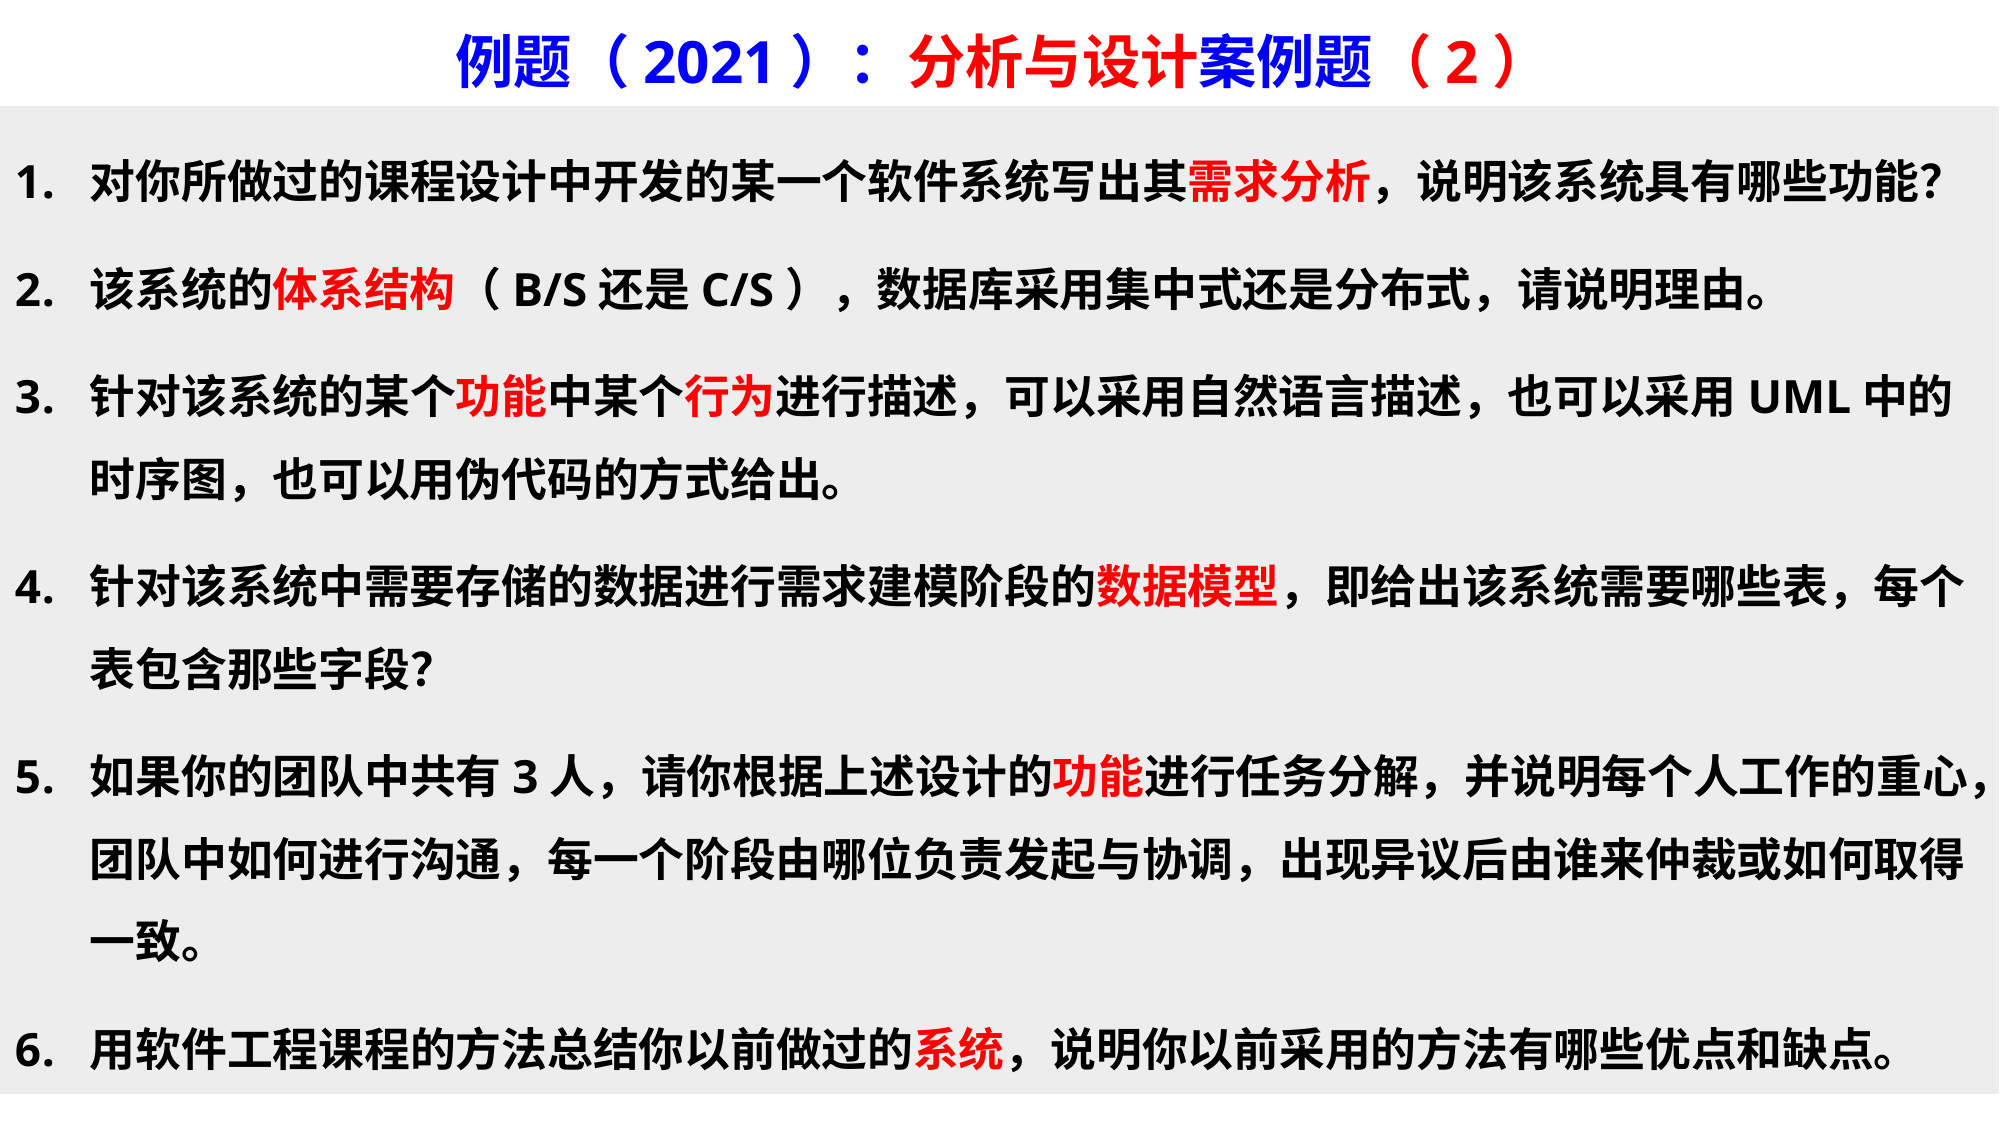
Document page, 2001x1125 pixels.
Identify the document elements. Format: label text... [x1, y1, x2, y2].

text_box 对你所做过的课程设计中开发的某一个软件系统写出其需求分析，说明该系统具有哪些功能？ 该系统的体系结构（B/S还是C/S），数据库采用集中式还是分布式，请说明理由。 针对该系统的某个功能中某个行为进行描述，可以采用自然语言描述，也可以采用UML中的时序图，也可以用伪代码的方式给出。 针对该系统中需要存储的数据进行需求建模阶段的数据模型，即给出该系统需要哪些表，每个表包含那些字段？ 如果你的团队中共有3人，请你根据上述设计的功能进行任务分解，并说明每个人工作的重心，团队中如何进行沟通，每一个阶段由哪位负责发起与协调，出现异议后由谁来仲裁或如何取得一致。 用软件工程课程的方法总结你以前做过的系统，说明你以前采用的方法有哪些优点和缺点。 [0, 105, 2000, 1095]
title 例题（2021）：分析与设计案例题（2） [49, 13, 1957, 105]
